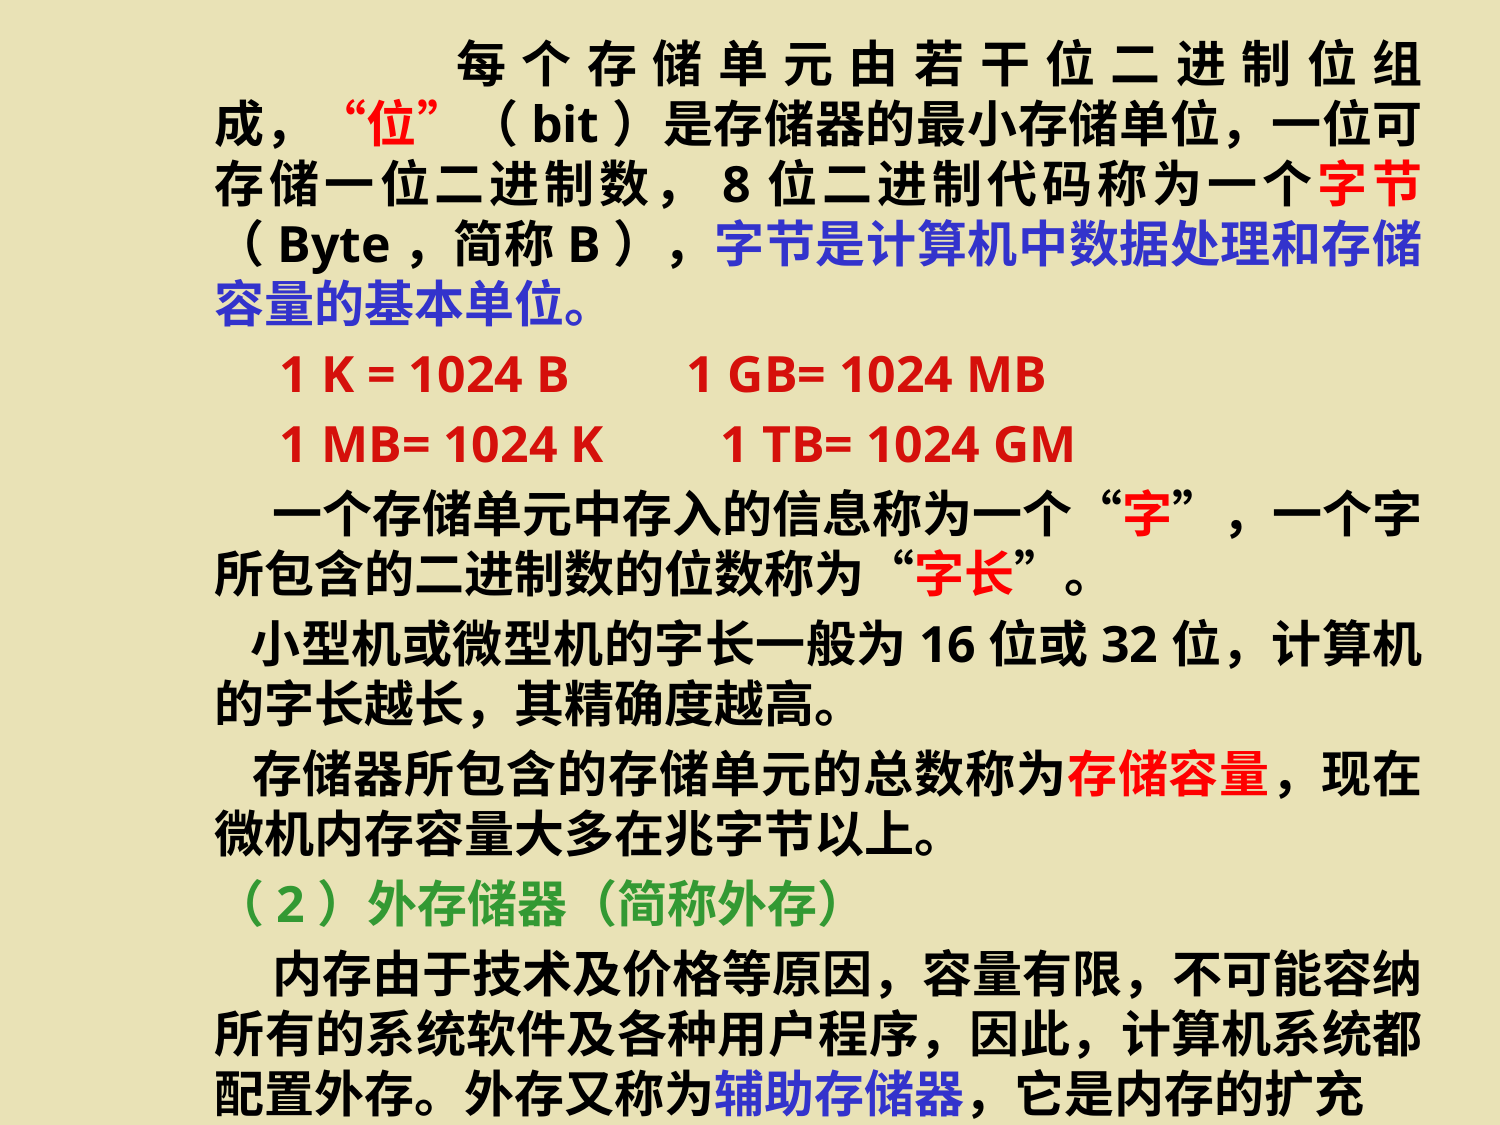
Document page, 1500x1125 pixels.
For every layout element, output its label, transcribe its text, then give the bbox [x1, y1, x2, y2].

text_box 每个存储单元由若干位二进制位组成，“位”（bit）是存储器的最小存储单位，一位可存储一位二进制数，8位二进制代码称为一个字节（Byte，简称B），字节是计算机中数据处理和存储容量的基本单位。 1 K = 1024 B 1 GB= 1024 MB 1 MB= 1024 K 1 TB= 1024 GM 一个存储单元中存入的信息称为一个“字”，一个字所包含的二进制数的位数称为“字长”。 小型机或微型机的字长一般为16位或32位，计算机的字长越长，其精确度越高。 存储器所包含的存储单元的总数称为存储容量，现在微机内存容量大多在兆字节以上。 （2）外存储器（简称外存） 内存由于技术及价格等原因，容量有限，不可能容纳所有的系统软件及各种用户程序，因此，计算机系统都配置外存。外存又称为辅助存储器，它是内存的扩充 [200, 24, 1438, 1125]
